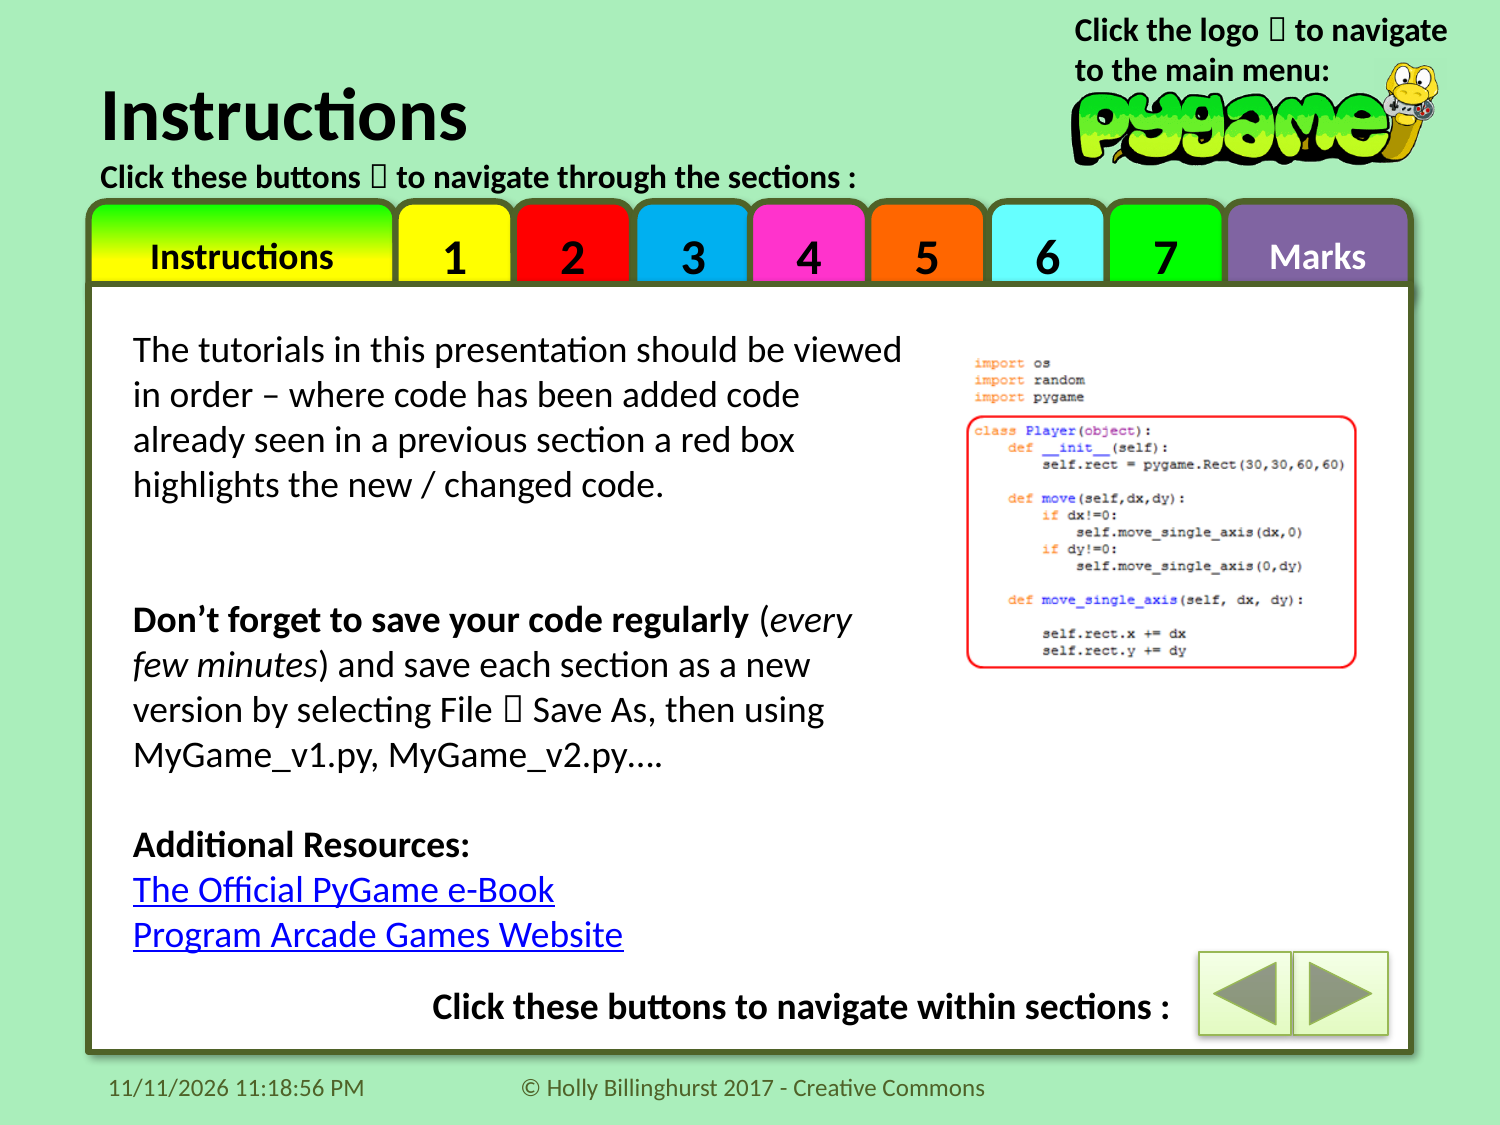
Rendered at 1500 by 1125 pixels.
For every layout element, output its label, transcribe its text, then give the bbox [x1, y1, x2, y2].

text_box Instructions [85, 58, 750, 148]
picture [1068, 58, 1448, 171]
picture [964, 346, 1364, 683]
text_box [88, 201, 1411, 1053]
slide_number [92, 1061, 438, 1116]
footer © Holly Billinghurst 2017 - Creative Commons [438, 1061, 1068, 1116]
text_box Click the logo  to navigate to the main menu: [1060, 0, 1485, 96]
text_box Click these buttons  to navigate through the sections : [85, 148, 985, 202]
